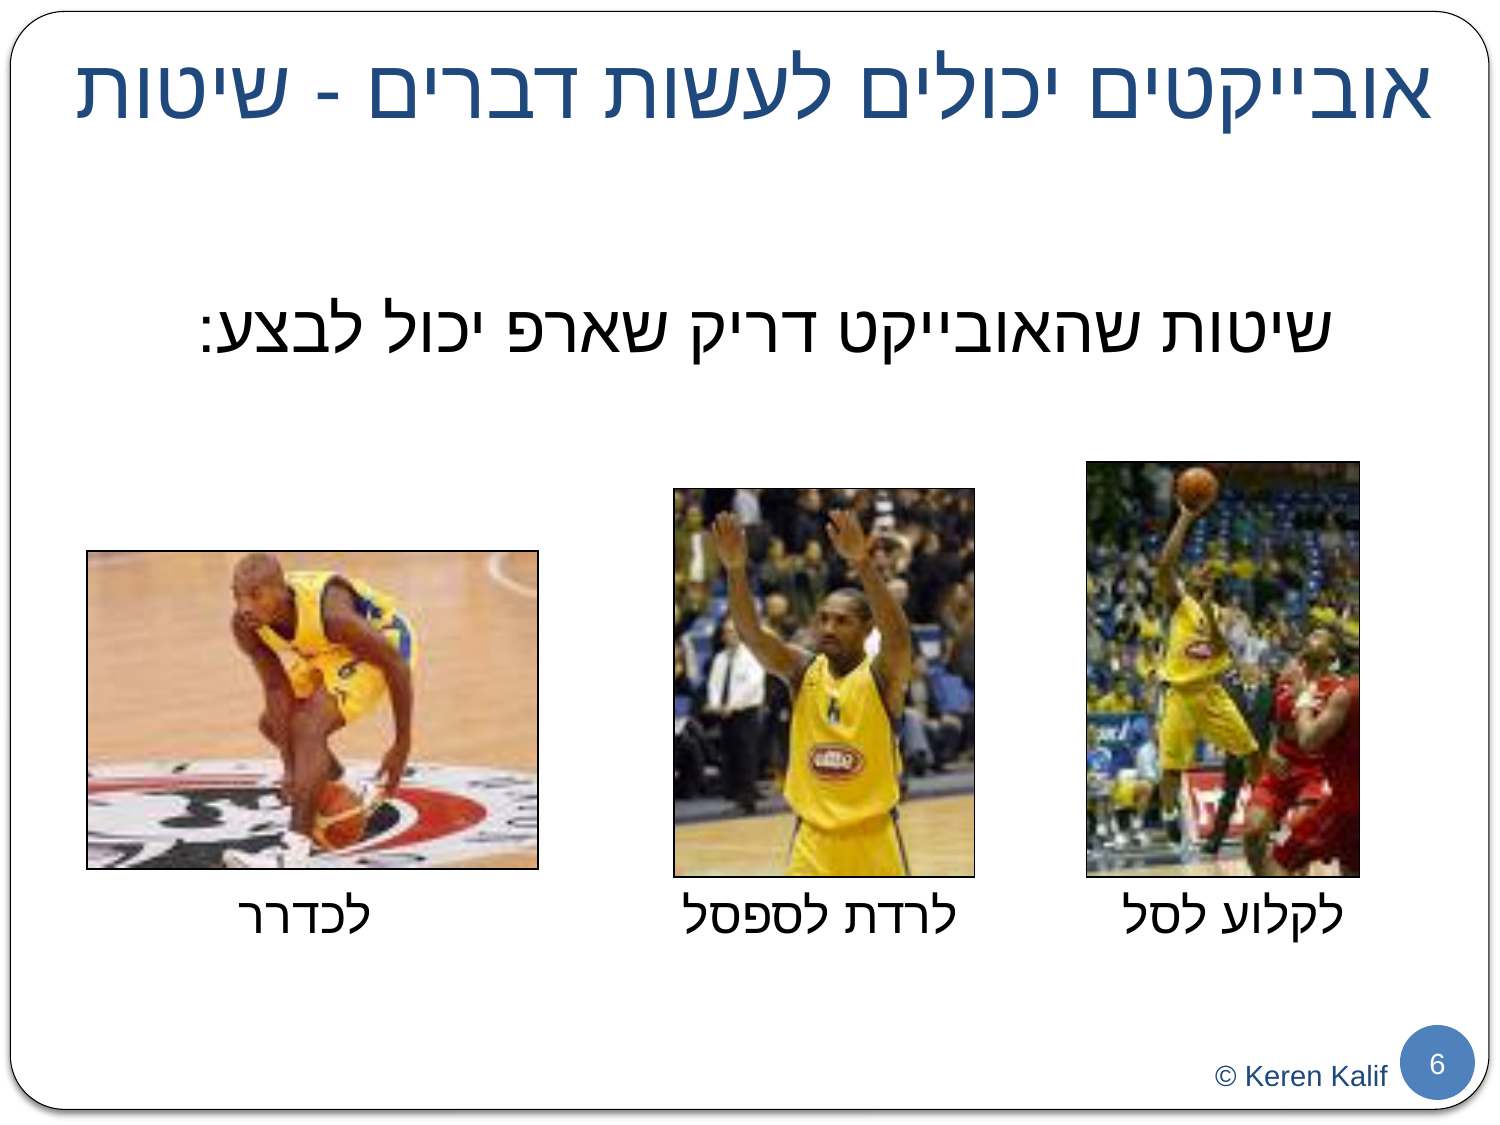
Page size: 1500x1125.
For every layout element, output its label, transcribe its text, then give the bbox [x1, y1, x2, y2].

text_box לרדת לספסל [667, 876, 987, 952]
picture [87, 551, 538, 869]
text_box שיטות שהאובייקט דריק שארפ יכול לבצע: [183, 278, 1436, 373]
text_box לכדרר [75, 876, 536, 952]
picture [1087, 462, 1359, 877]
title אובייקטים יכולים לעשות דברים - שיטות [49, 0, 1451, 151]
picture [674, 488, 974, 877]
footer © Keren Kalif [1200, 1037, 1500, 1113]
text_box לקלוע לסל [1107, 884, 1361, 952]
text_box 6 [1399, 1024, 1475, 1100]
